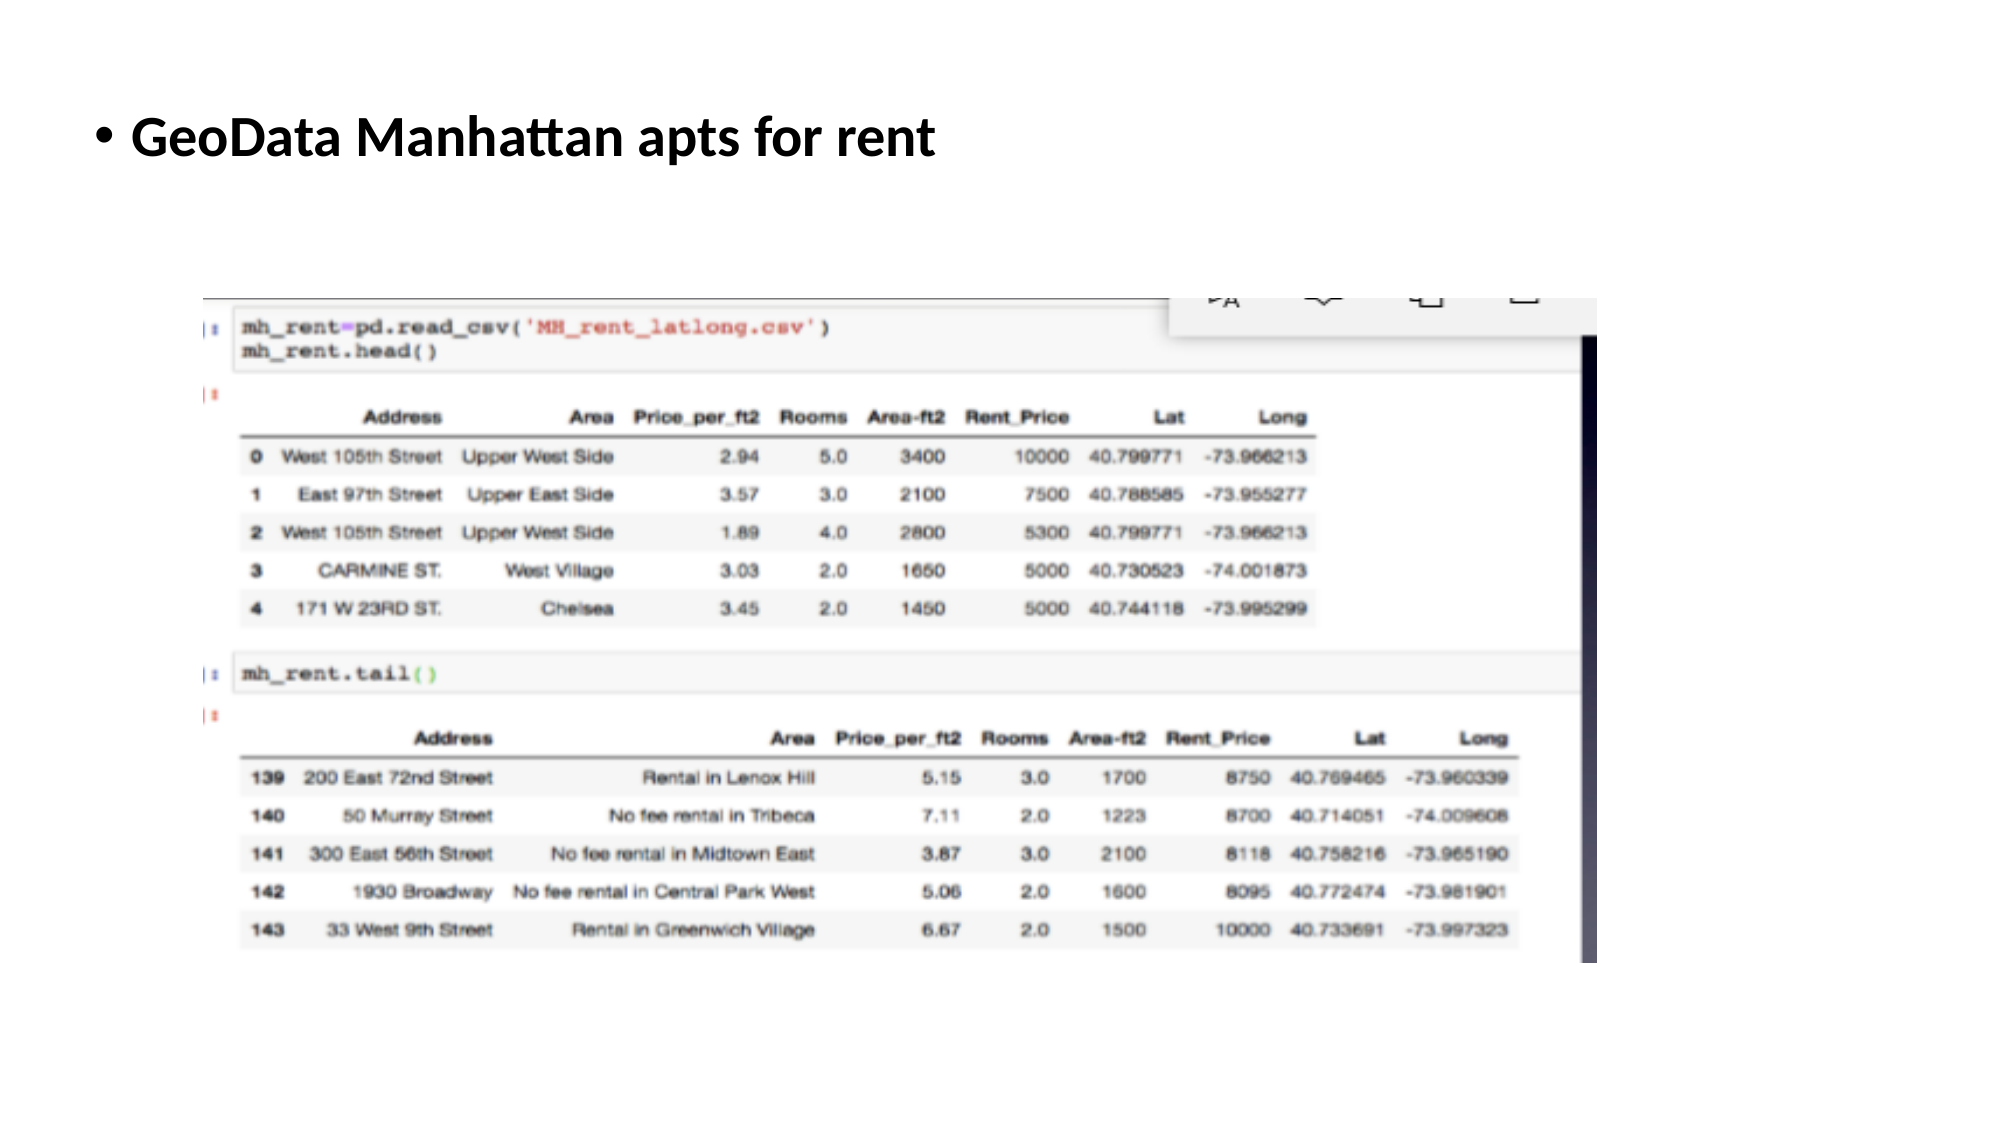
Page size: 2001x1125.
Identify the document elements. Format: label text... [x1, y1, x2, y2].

picture [203, 298, 1597, 963]
list GeoData Manhattan apts for rent [79, 98, 1823, 1039]
